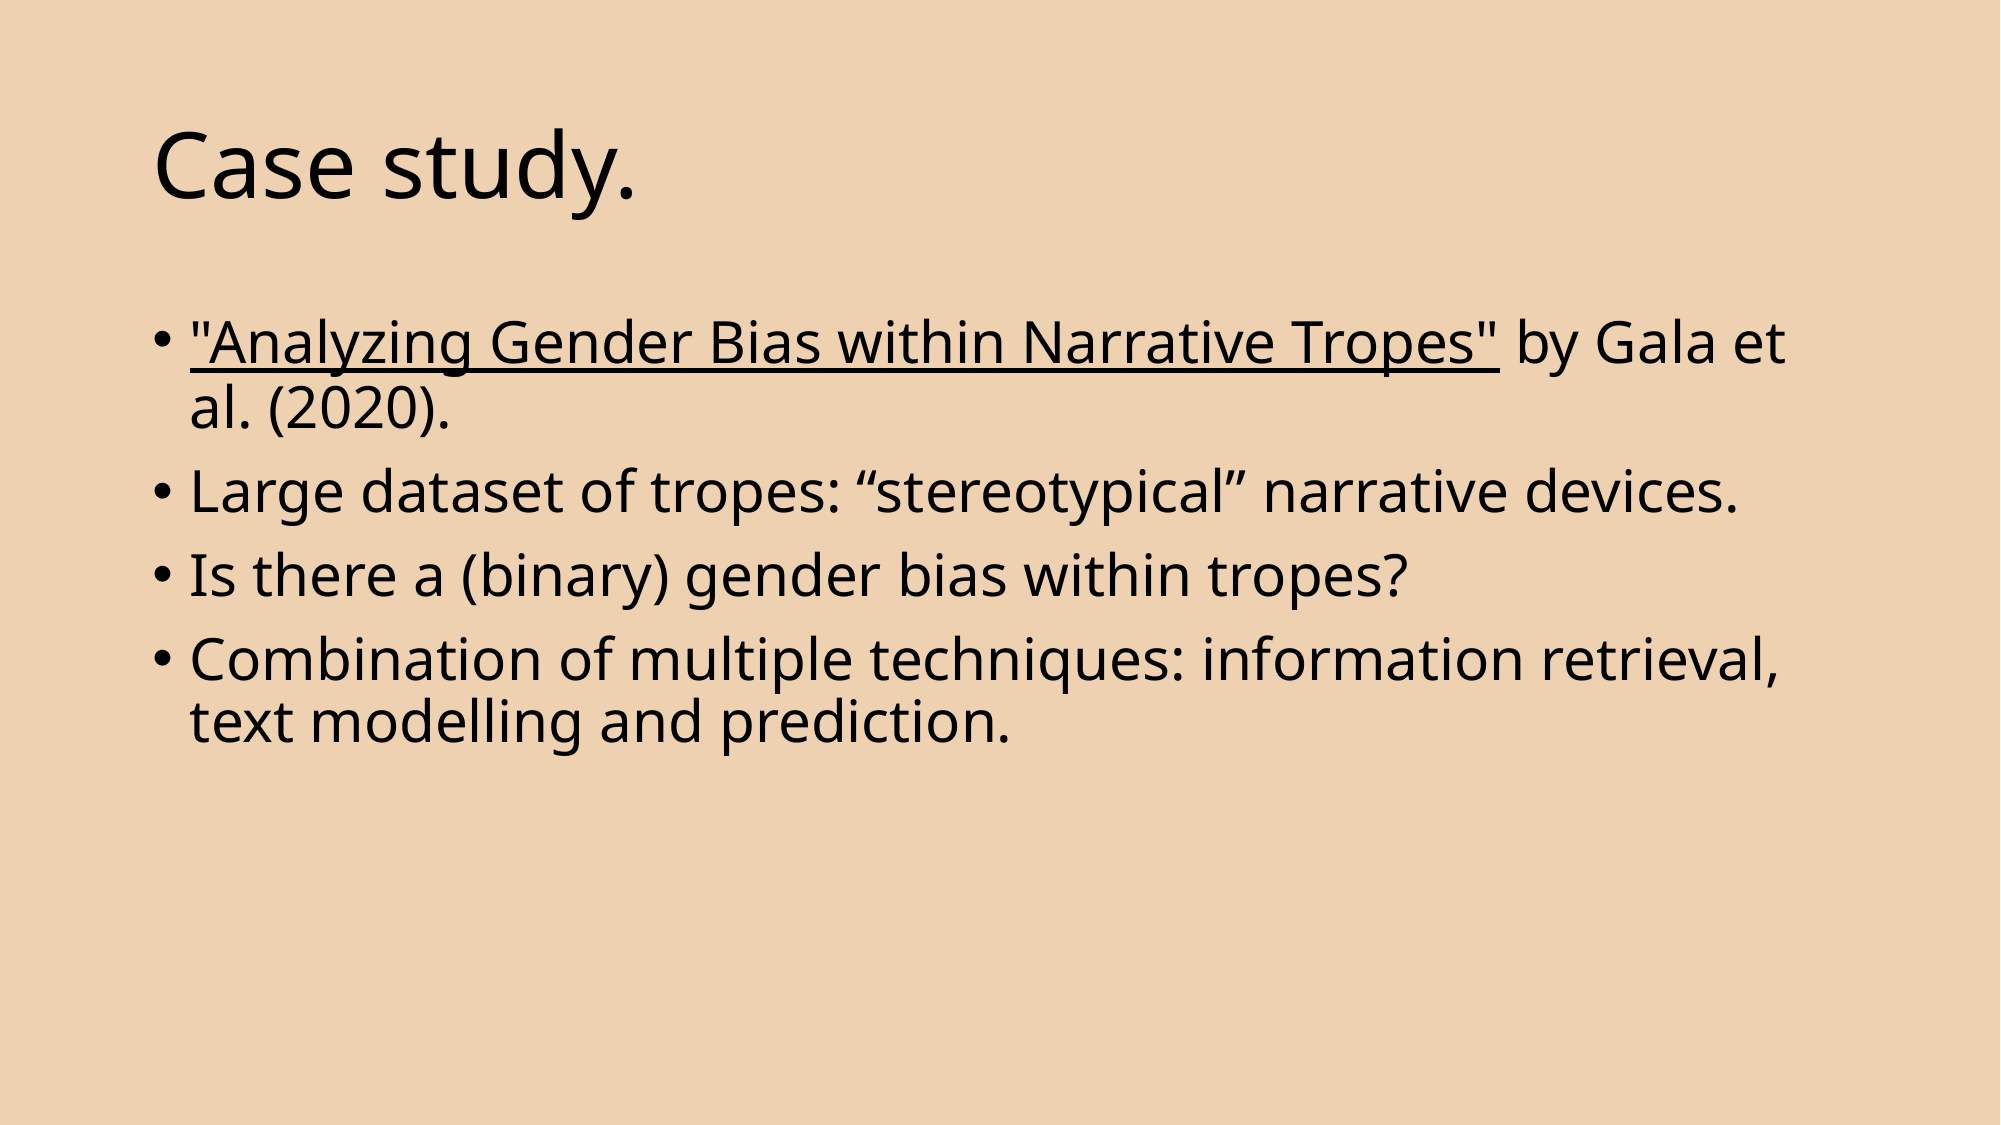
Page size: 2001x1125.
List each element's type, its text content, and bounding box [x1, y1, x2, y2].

title Case study. [137, 59, 1863, 278]
list "Analyzing Gender Bias within Narrative Tropes" by Gala et al. (2020). Large dataset of tropes: “stereotypical” narrative devices. Is there a (binary) gender bias within tropes? Combination of multiple techniques: information retrieval, text modelling and prediction. [137, 299, 1863, 1014]
